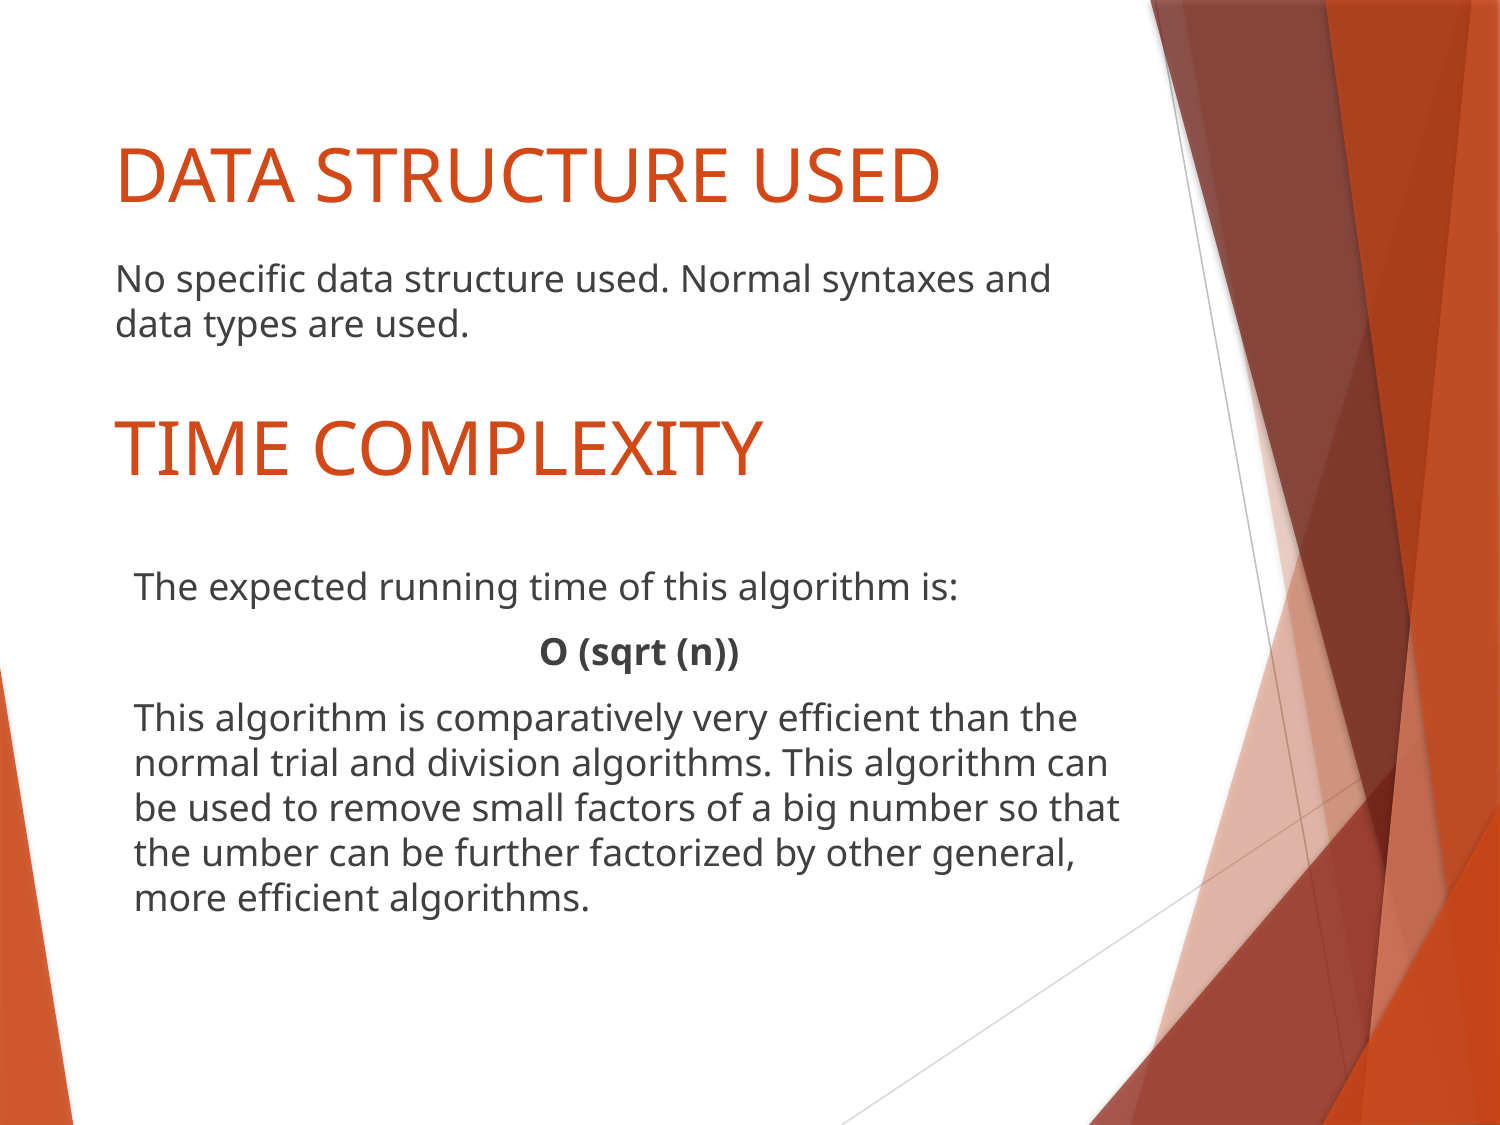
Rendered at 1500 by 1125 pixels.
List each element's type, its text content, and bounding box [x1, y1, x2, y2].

text_box The expected running time of this algorithm is: O (sqrt (n)) This algorithm is comparatively very efficient than the normal trial and division algorithms. This algorithm can be used to remove small factors of a big number so that the umber can be further factorized by other general, more efficient algorithms. [118, 555, 1160, 948]
text_box TIME COMPLEXITY [99, 393, 1142, 610]
title DATA STRUCTURE USED [99, 119, 1142, 247]
list No specific data structure used. Normal syntaxes and data types are used. [99, 247, 1142, 364]
